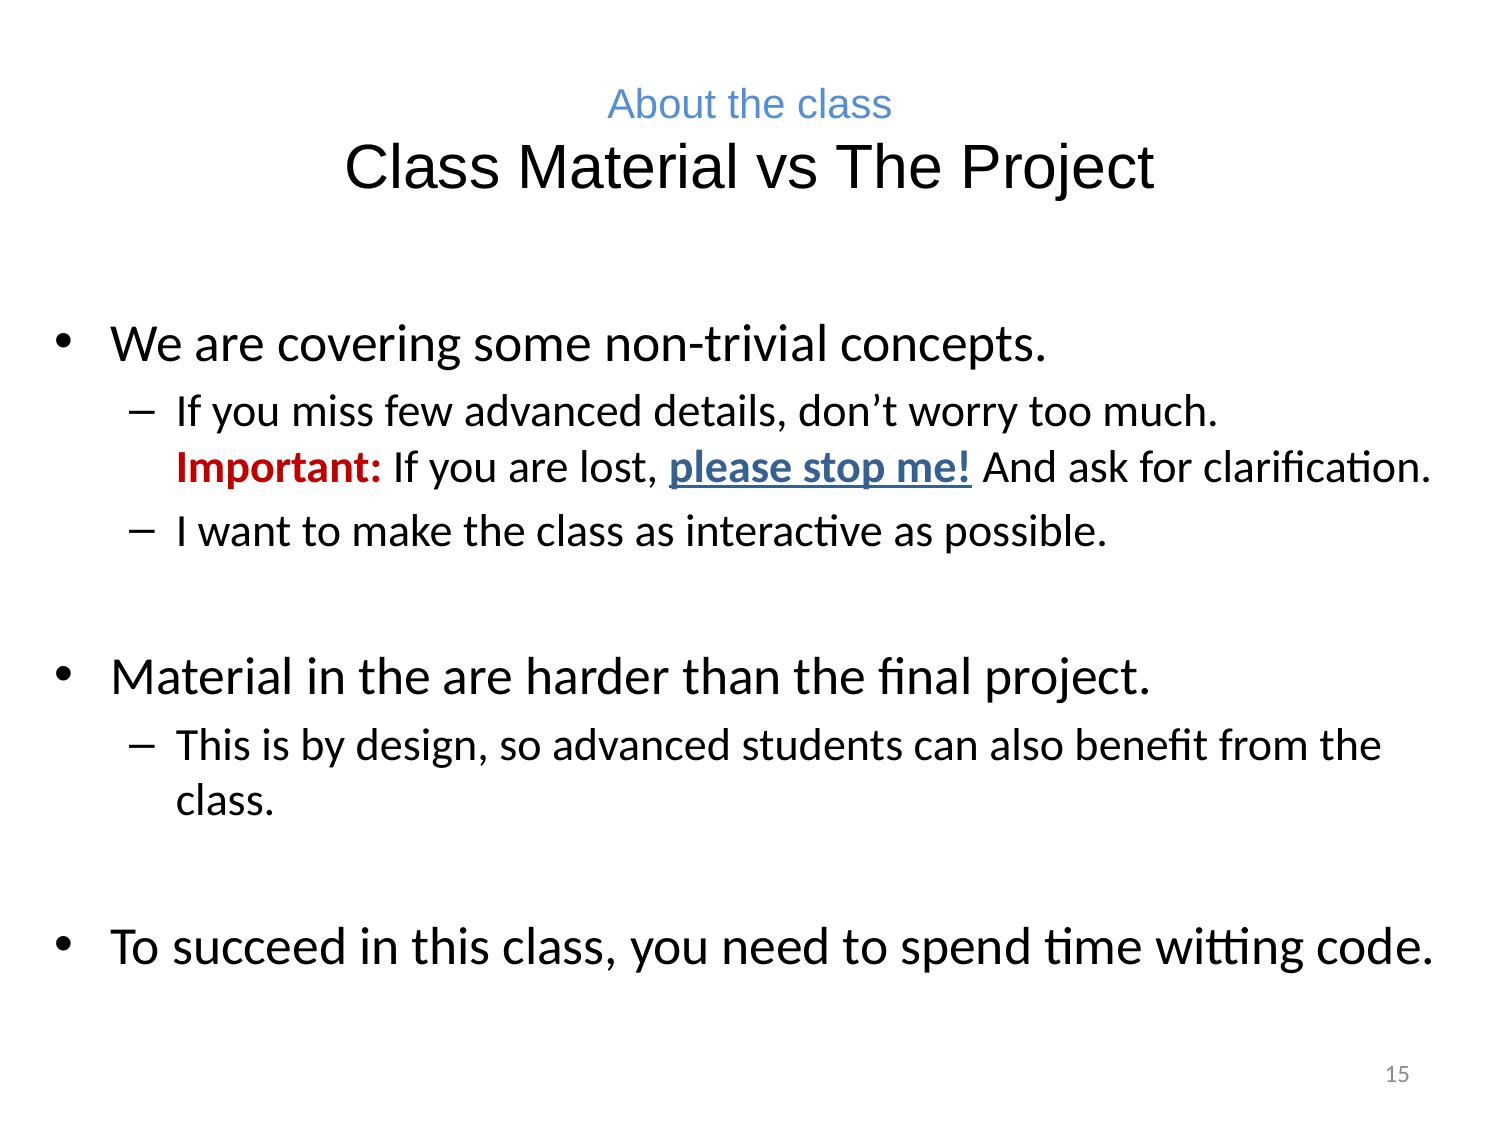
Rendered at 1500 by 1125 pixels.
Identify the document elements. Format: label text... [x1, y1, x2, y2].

title About the class Class Material vs The Project [75, 45, 1425, 233]
slide_number 15 [1074, 1043, 1425, 1103]
list We are covering some non-trivial concepts. If you miss few advanced details, don’t worry too much. Important: If you are lost, please stop me! And ask for clarification. I want to make the class as interactive as possible. Material in the are harder than the final project. This is by design, so advanced students can also benefit from the class. To succeed in this class, you need to spend time witting code. [39, 299, 1500, 1043]
